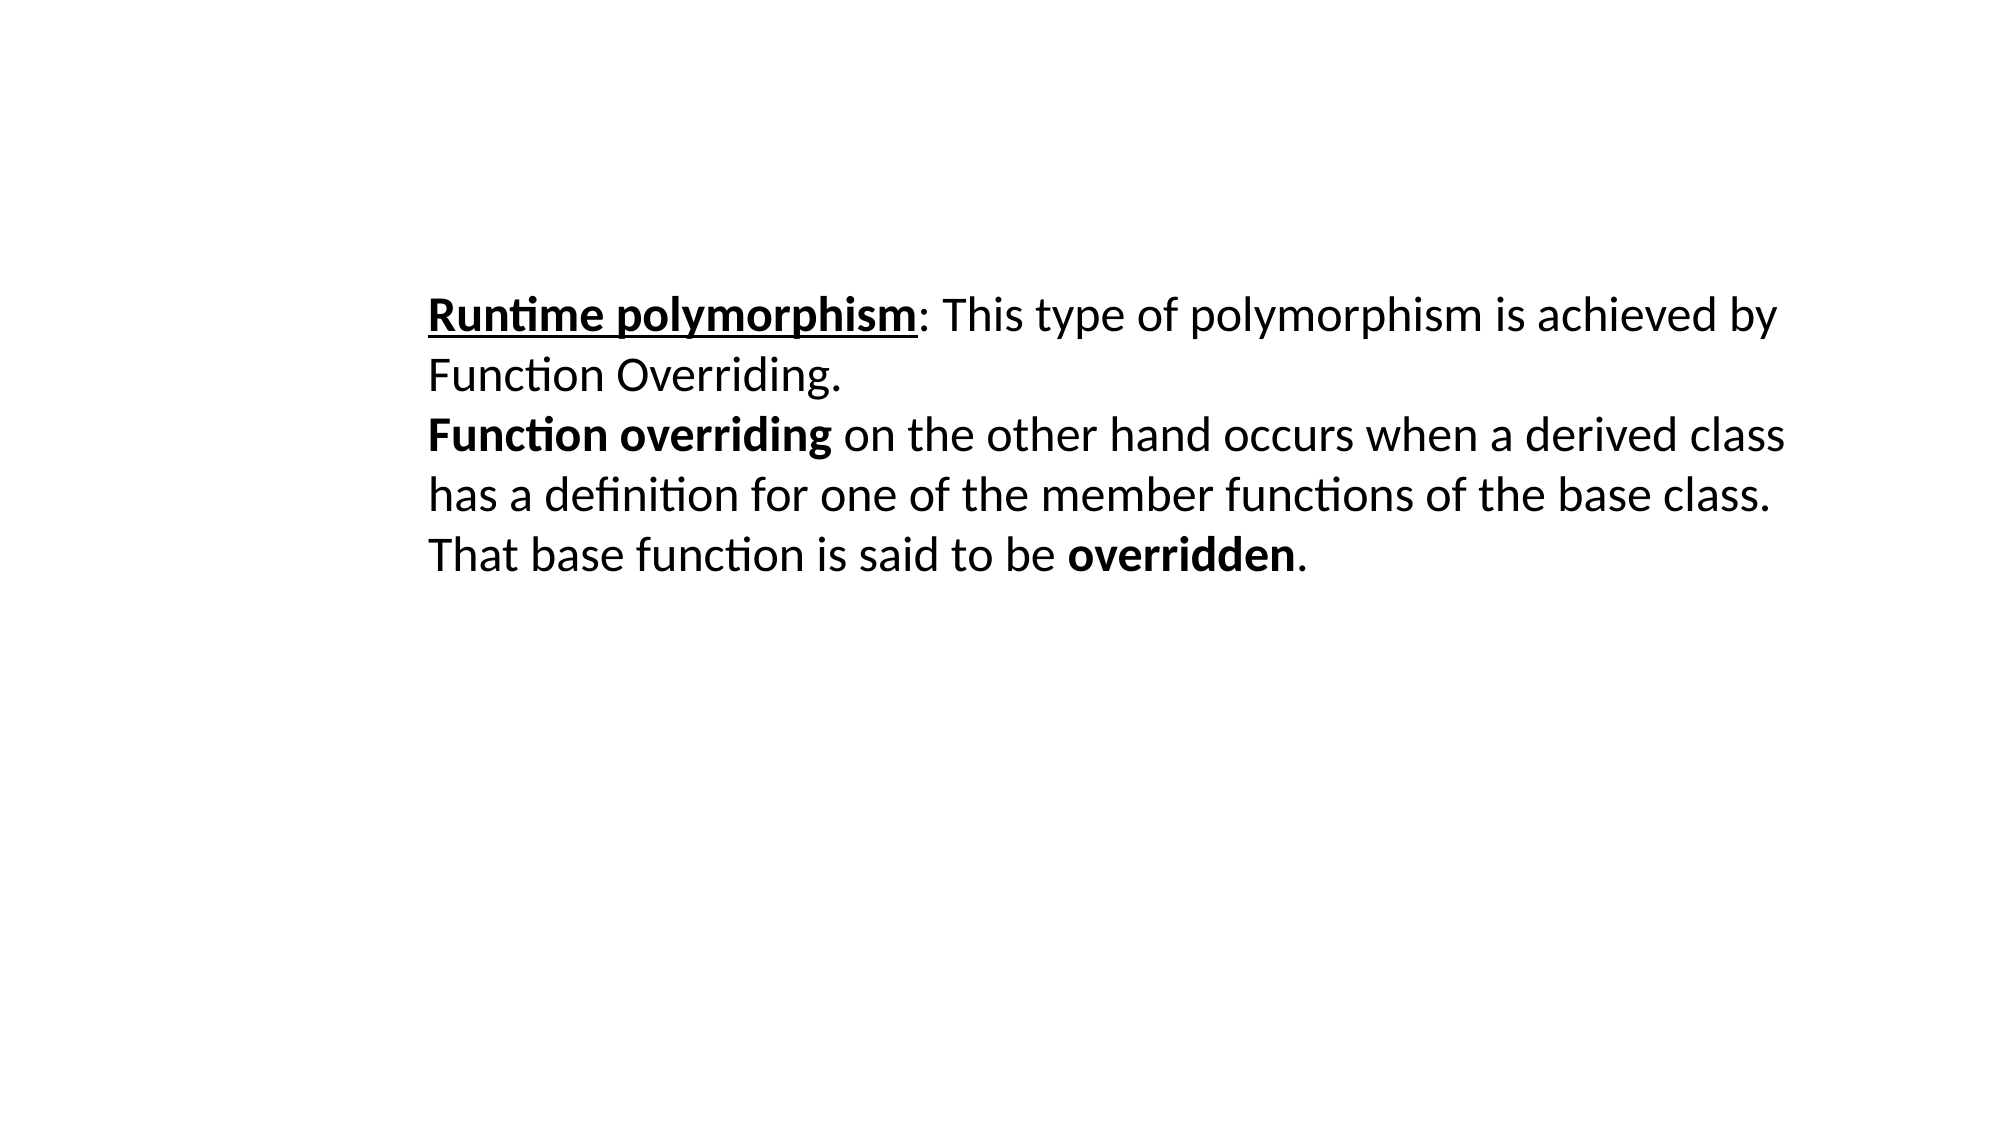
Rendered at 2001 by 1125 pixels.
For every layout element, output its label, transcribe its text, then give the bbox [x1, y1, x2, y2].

text_box Runtime polymorphism: This type of polymorphism is achieved by Function Overriding. Function overriding on the other hand occurs when a derived class has a definition for one of the member functions of the base class. That base function is said to be overridden. [413, 274, 1845, 590]
